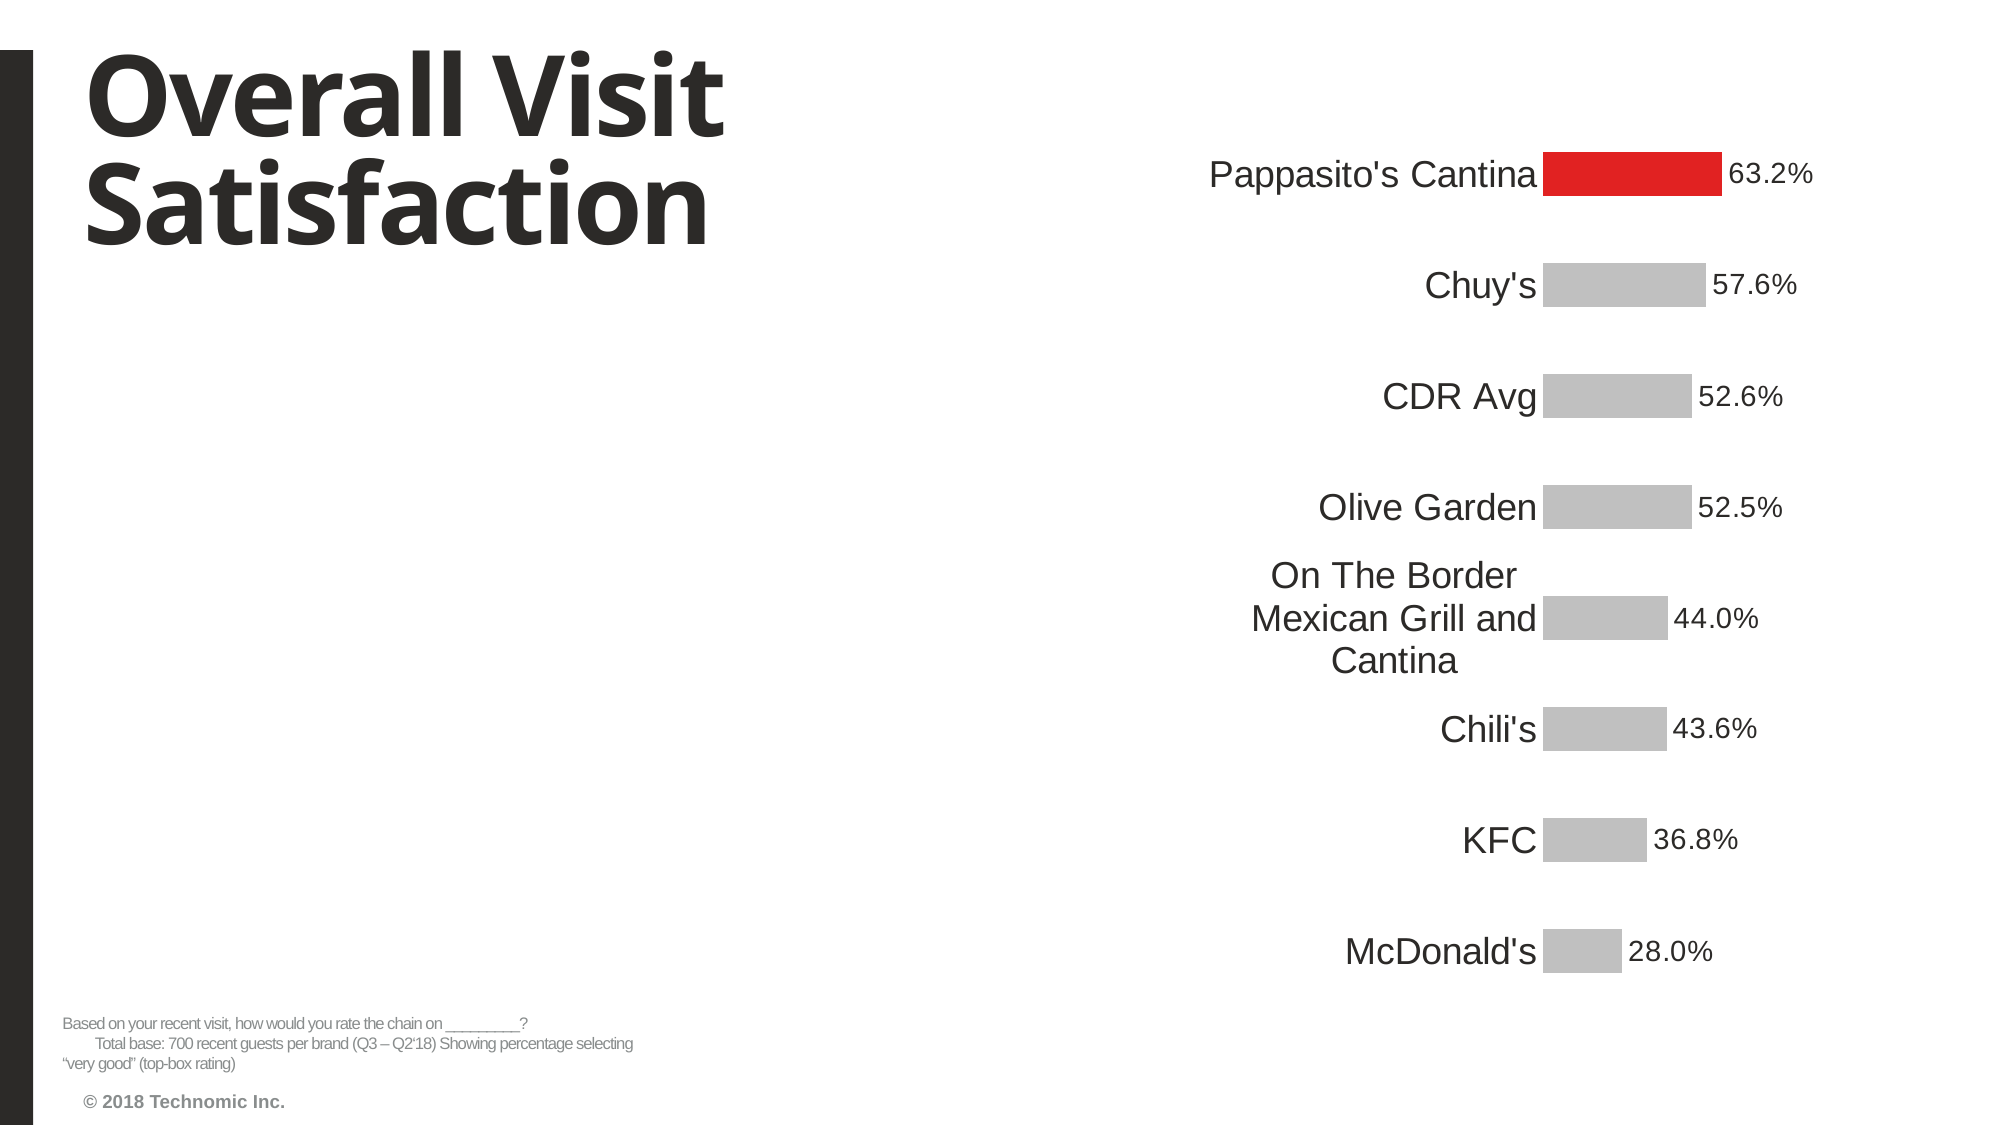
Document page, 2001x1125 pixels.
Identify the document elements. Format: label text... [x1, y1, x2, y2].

list Based on your recent visit, how would you rate the chain on _________? Total base: 700 recent guests per brand (Q3 – Q2‘18) Showing percentage selecting “very good” (top-box rating) [62, 1012, 650, 1125]
title Overall Visit Satisfaction [83, 50, 1063, 413]
chart [1195, 99, 1826, 1026]
